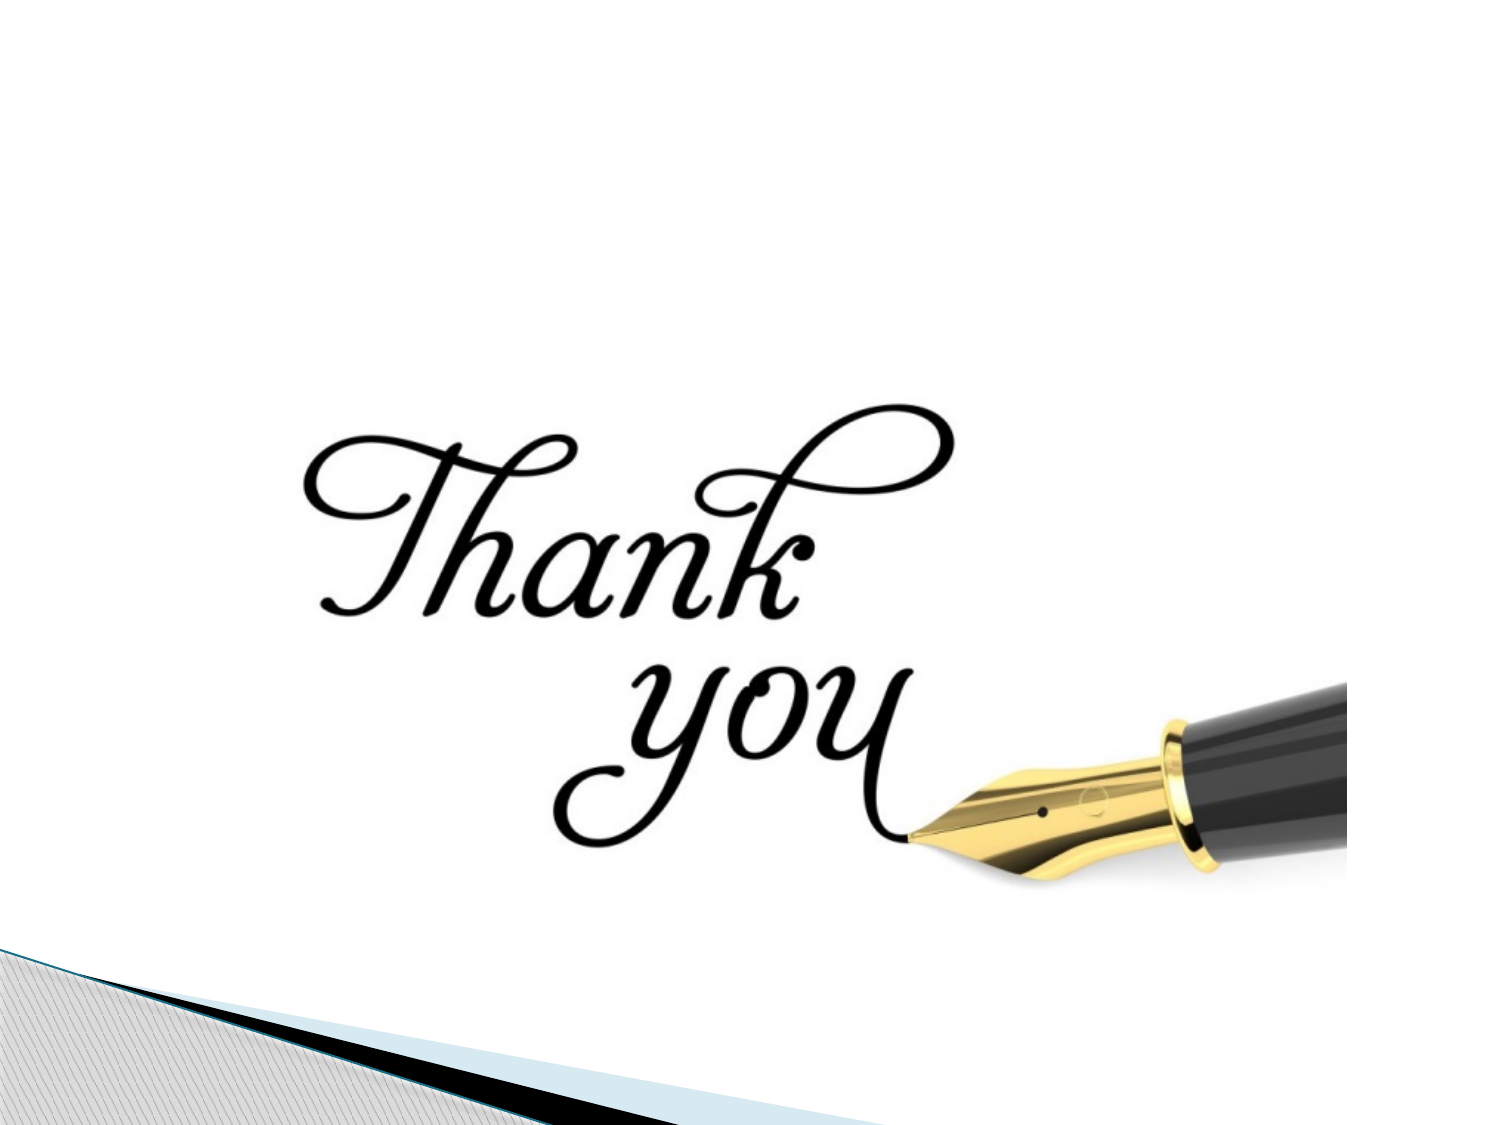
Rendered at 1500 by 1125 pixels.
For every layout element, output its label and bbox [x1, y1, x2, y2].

list [237, 349, 1347, 976]
